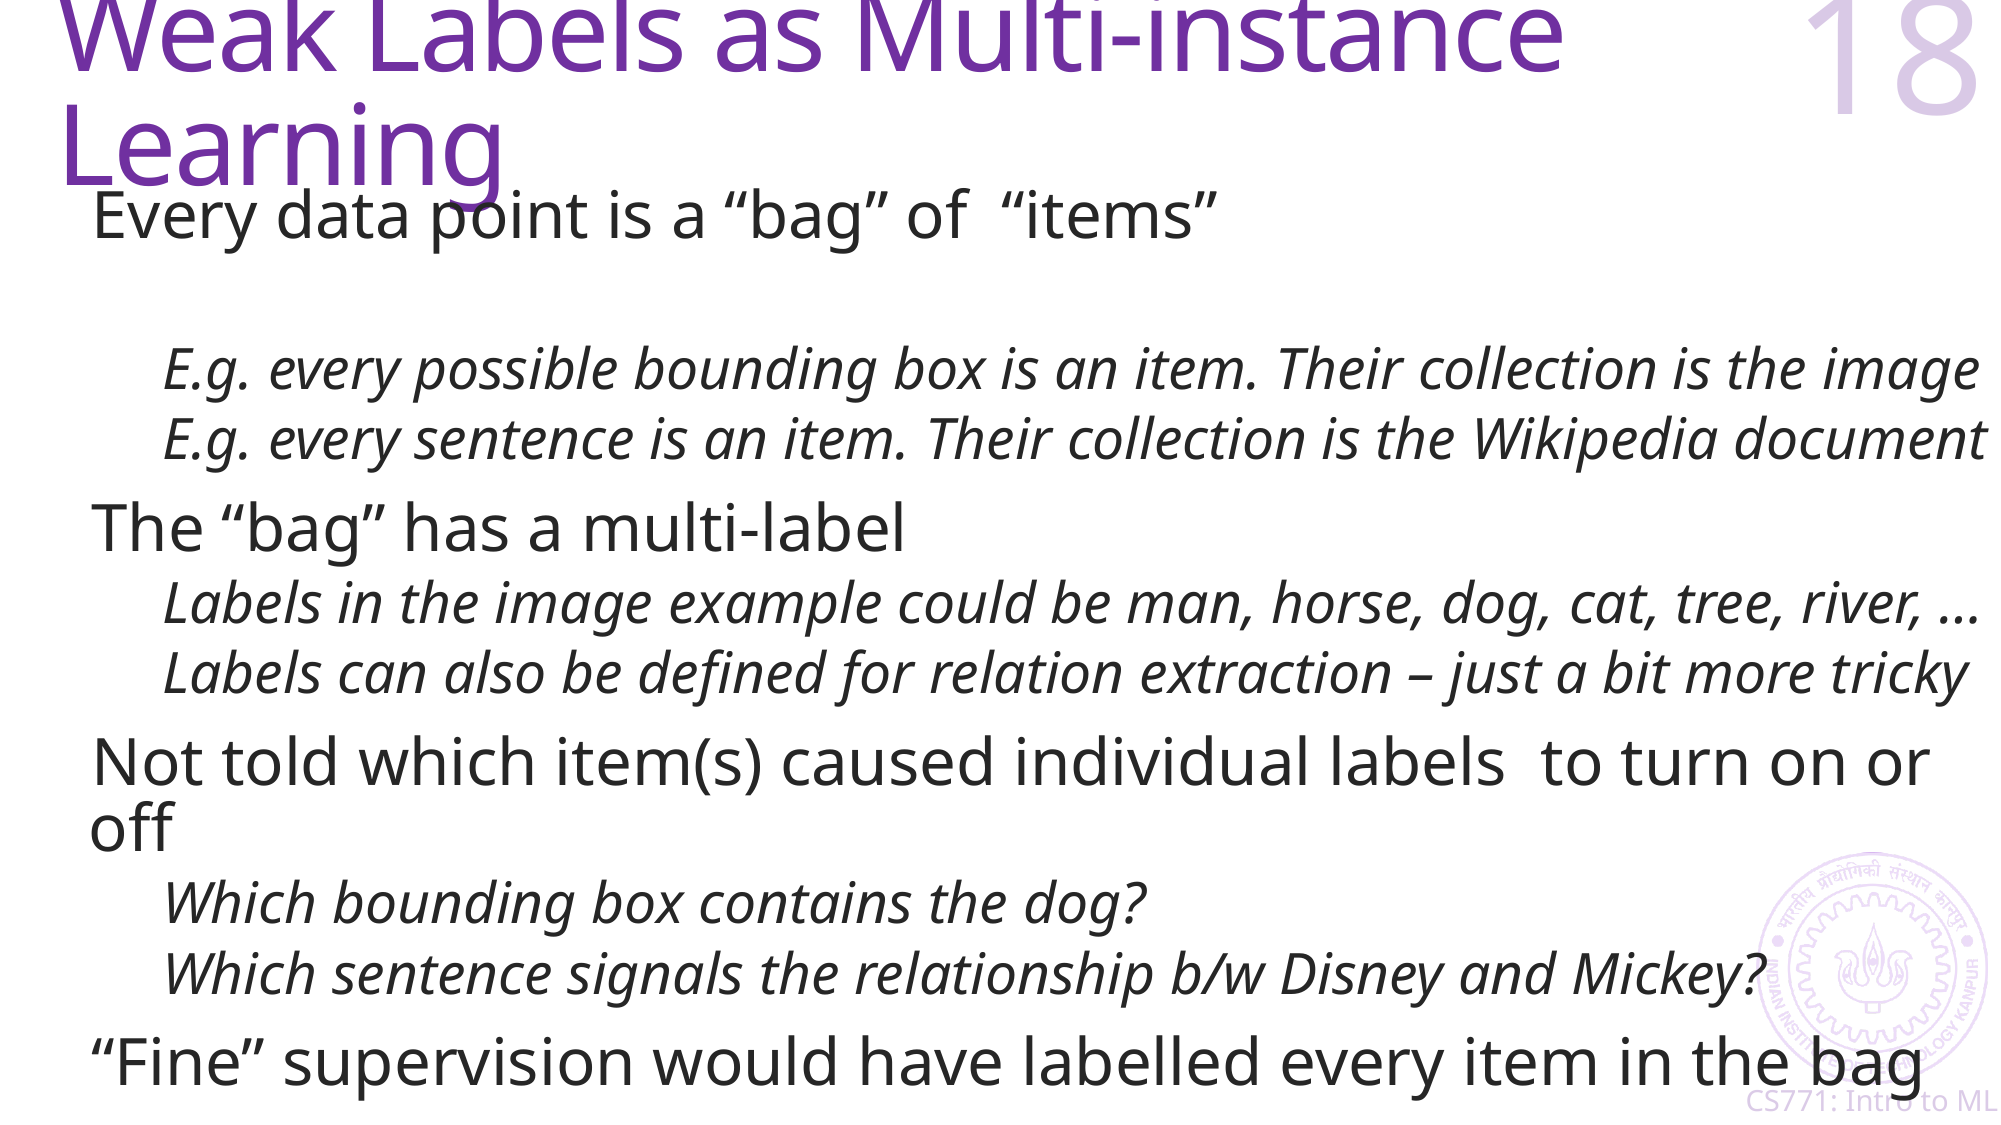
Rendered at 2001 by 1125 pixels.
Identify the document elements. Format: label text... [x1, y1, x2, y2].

title Weak Labels as Multi-instance Learning [41, 5, 1945, 183]
slide_number 18 [1520, 6, 2000, 183]
